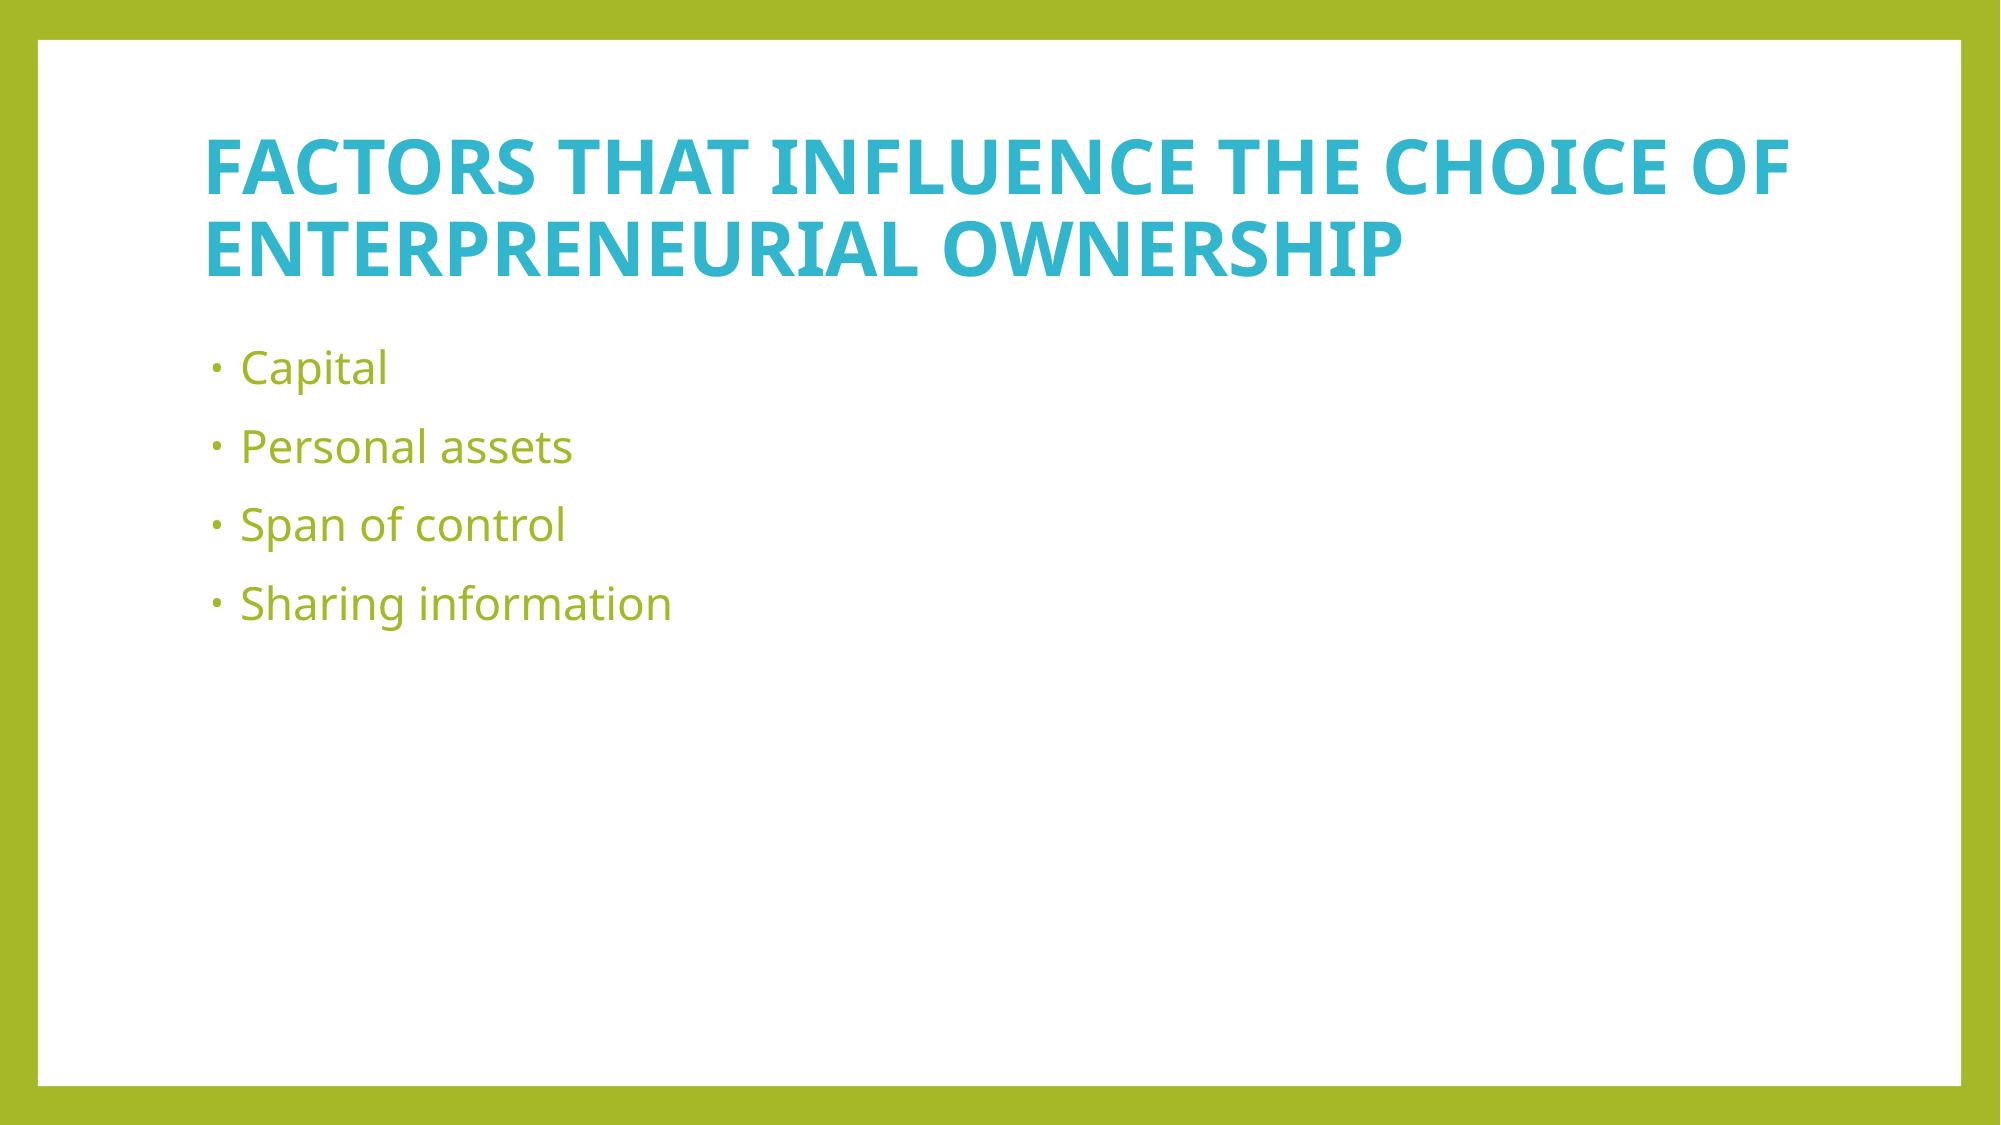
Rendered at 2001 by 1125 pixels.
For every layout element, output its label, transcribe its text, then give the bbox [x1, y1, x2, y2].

list Capital Personal assets Span of control Sharing information [187, 337, 1808, 1000]
title FACTORS THAT INFLUENCE THE CHOICE OF ENTERPRENEURIAL OWNERSHIP [187, 99, 1808, 323]
